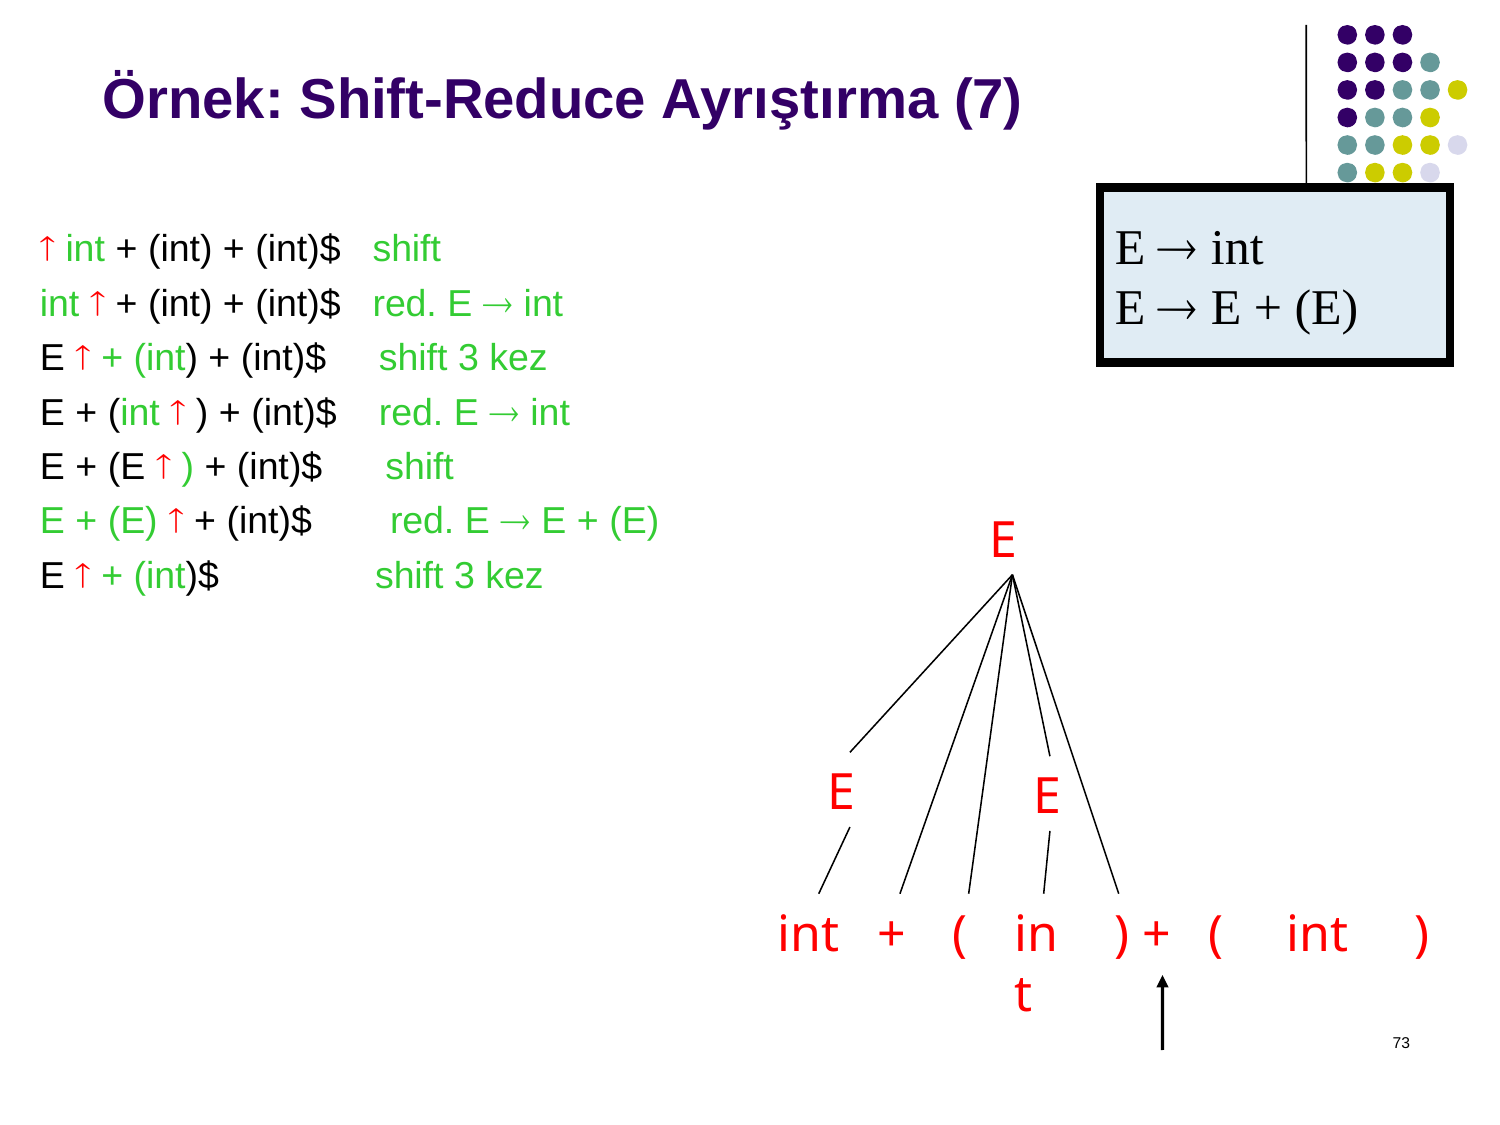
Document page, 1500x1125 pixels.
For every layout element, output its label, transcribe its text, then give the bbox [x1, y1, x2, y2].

text_box ( [937, 902, 1000, 969]
text_box ( [1193, 893, 1257, 969]
text_box [1156, 975, 1169, 1051]
text_box ) [1100, 893, 1138, 969]
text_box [849, 574, 899, 753]
text_box ) [1400, 893, 1450, 969]
list  int + (int) + (int)$ shift int  + (int) + (int)$ red. E  int E  + (int) + (int)$ shift 3 kez E + (int  ) + (int)$ red. E  int E + (E  ) + (int)$ shift E + (E)  + (int)$ red. E  E + (E) E  + (int)$ shift 3 kez [24, 162, 850, 1075]
text_box E  int E  E + (E) [1100, 187, 1450, 363]
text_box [968, 574, 1012, 894]
text_box E [974, 499, 1050, 572]
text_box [1043, 830, 1051, 894]
text_box E [812, 752, 888, 828]
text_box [818, 827, 851, 894]
text_box + [875, 893, 937, 969]
slide_number 73 [1074, 1025, 1425, 1100]
text_box int [762, 893, 875, 969]
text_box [899, 574, 968, 894]
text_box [1012, 574, 1119, 894]
title Örnek: Shift-Reduce Ayrıştırma (7) [87, 50, 1413, 138]
text_box int [1271, 893, 1385, 969]
text_box + [1138, 893, 1188, 969]
text_box int [999, 902, 1088, 1029]
